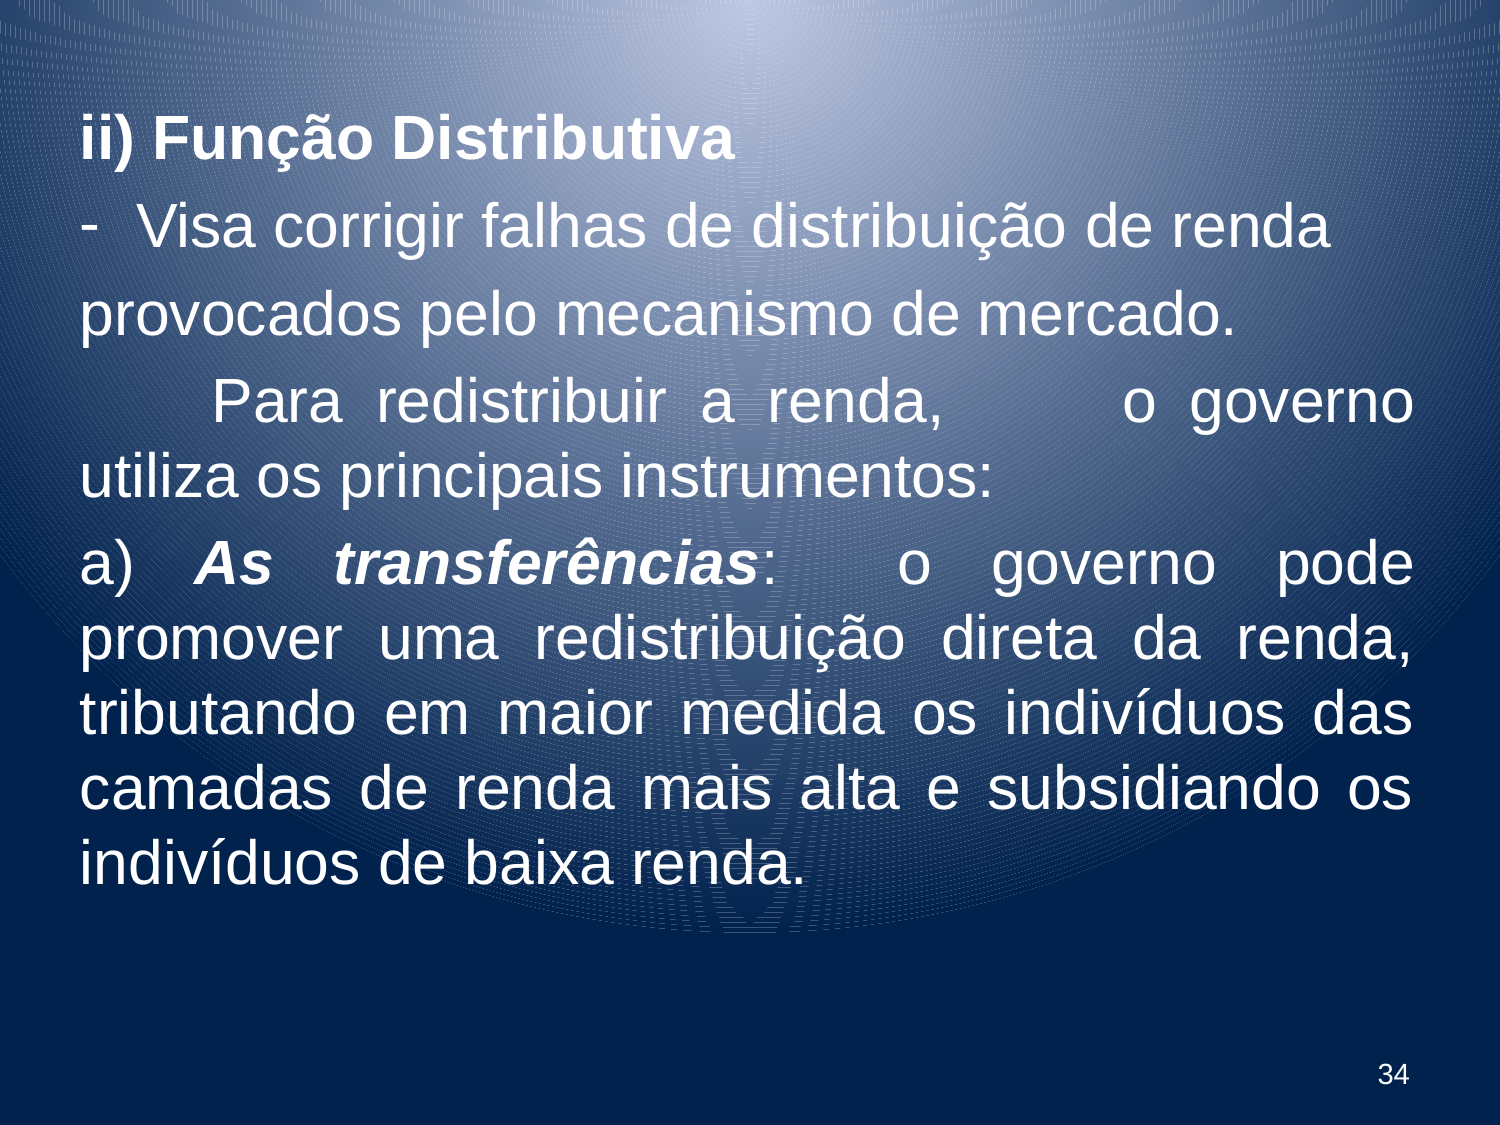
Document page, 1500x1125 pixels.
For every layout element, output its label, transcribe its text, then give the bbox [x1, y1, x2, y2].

slide_number 34 [1074, 1042, 1425, 1103]
list ii) Função Distributiva Visa corrigir falhas de distribuição de renda provocados pelo mecanismo de mercado. Para redistribuir a renda, o governo utiliza os principais instrumentos: a) As transferências: o governo pode promover uma redistribuição direta da renda, tributando em maior medida os indivíduos das camadas de renda mais alta e subsidiando os indivíduos de baixa renda. [64, 90, 1431, 1024]
